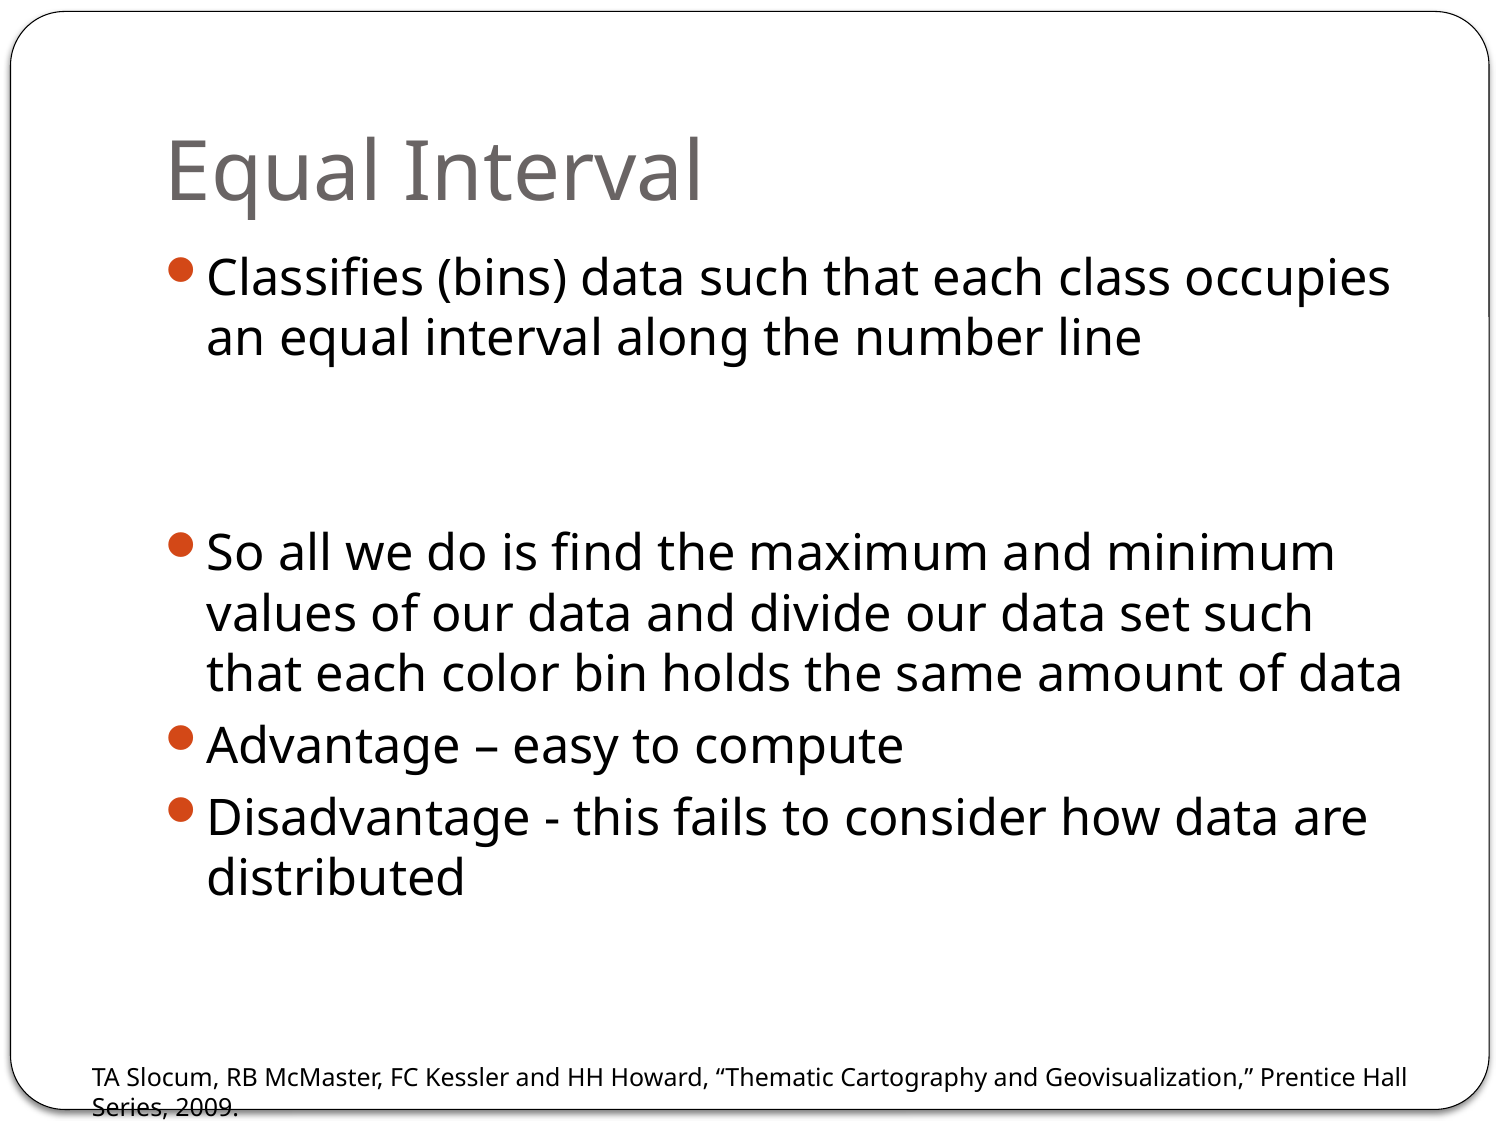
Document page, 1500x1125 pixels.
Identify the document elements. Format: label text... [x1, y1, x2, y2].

title Equal Interval [150, 45, 1425, 233]
text_box TA Slocum, RB McMaster, FC Kessler and HH Howard, “Thematic Cartography and Geovisualization,” Prentice Hall Series, 2009. [77, 1054, 1463, 1125]
